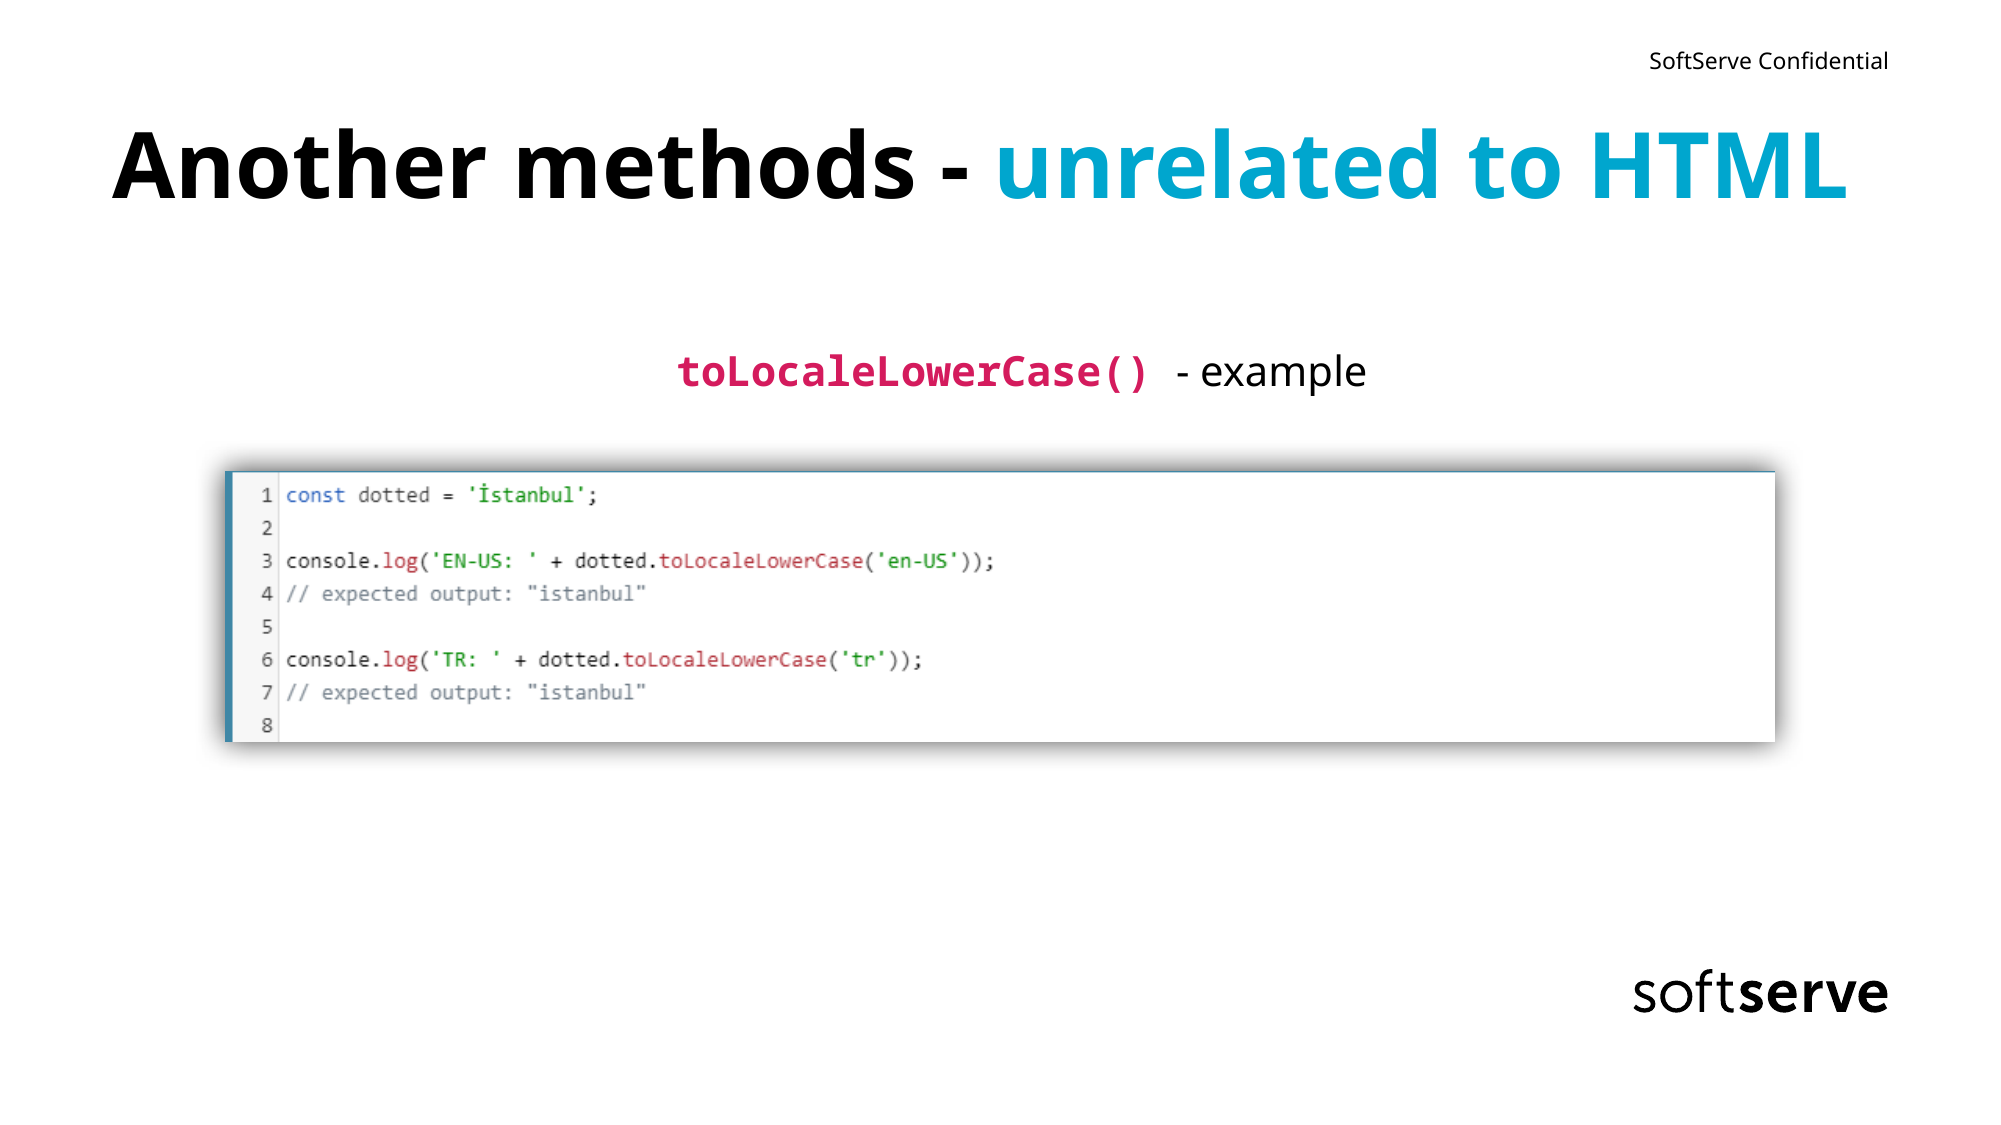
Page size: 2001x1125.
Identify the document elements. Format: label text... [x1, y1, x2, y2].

list toLocaleLowerCase() - example [112, 337, 1946, 900]
title Another methods - unrelated to HTML [112, 112, 1888, 225]
picture [225, 471, 1775, 742]
